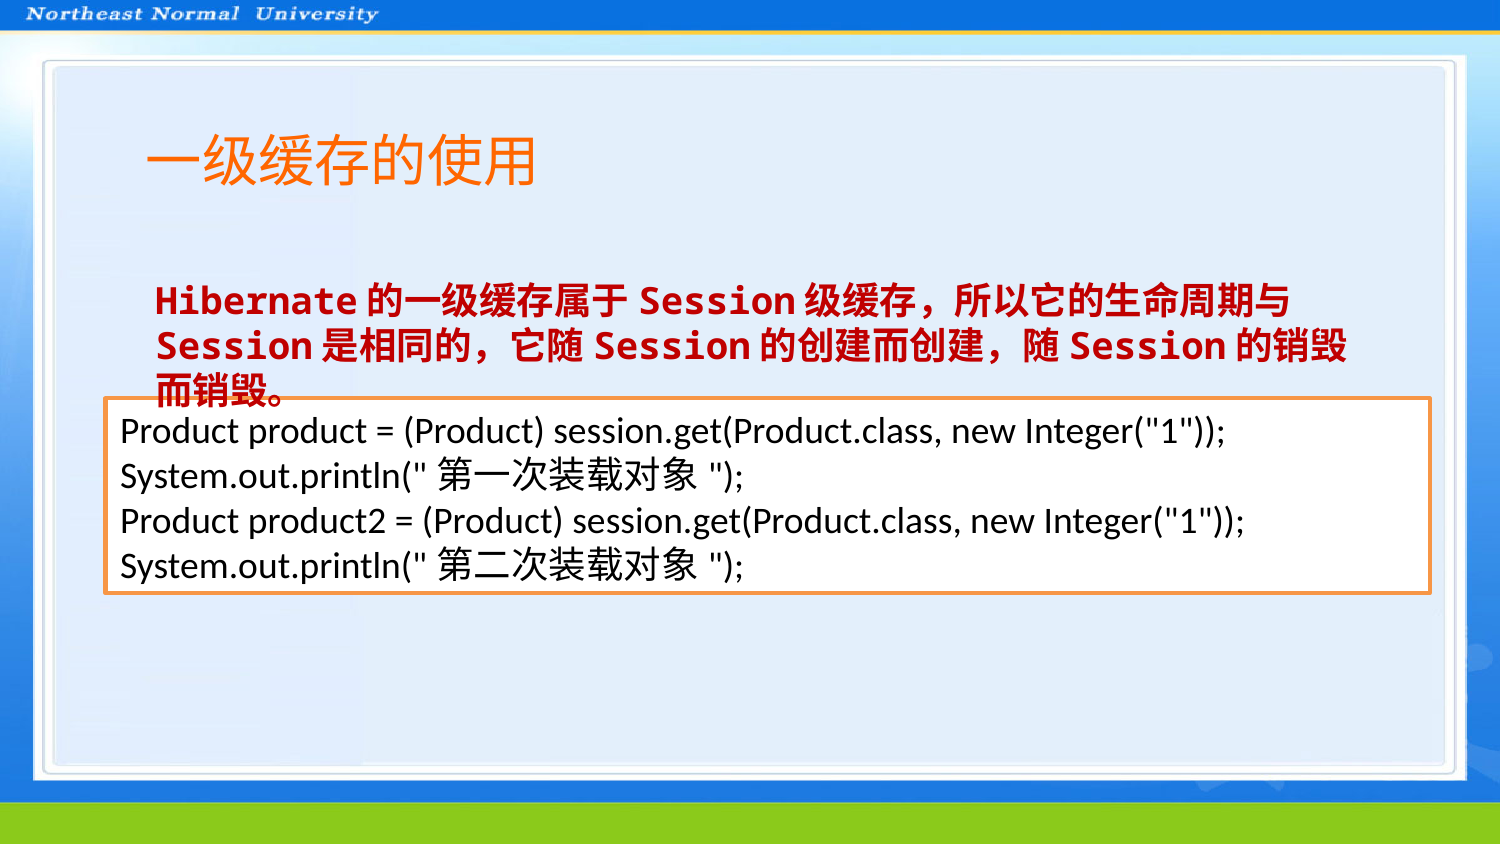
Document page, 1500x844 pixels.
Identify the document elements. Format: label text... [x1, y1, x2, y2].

picture [0, 1, 1500, 844]
text_box Hibernate的一级缓存属于Session级缓存，所以它的生命周期与Session是相同的，它随Session的创建而创建，随Session的销毁而销毁。 [140, 269, 1371, 420]
text_box 一级缓存的使用 [134, 100, 1383, 217]
text_box Product product = (Product) session.get(Product.class, new Integer("1")); System.out.println("第一次装载对象"); Product product2 = (Product) session.get(Product.class, new Integer("1")); System.out.println("第二次装载对象"); [103, 396, 1432, 595]
